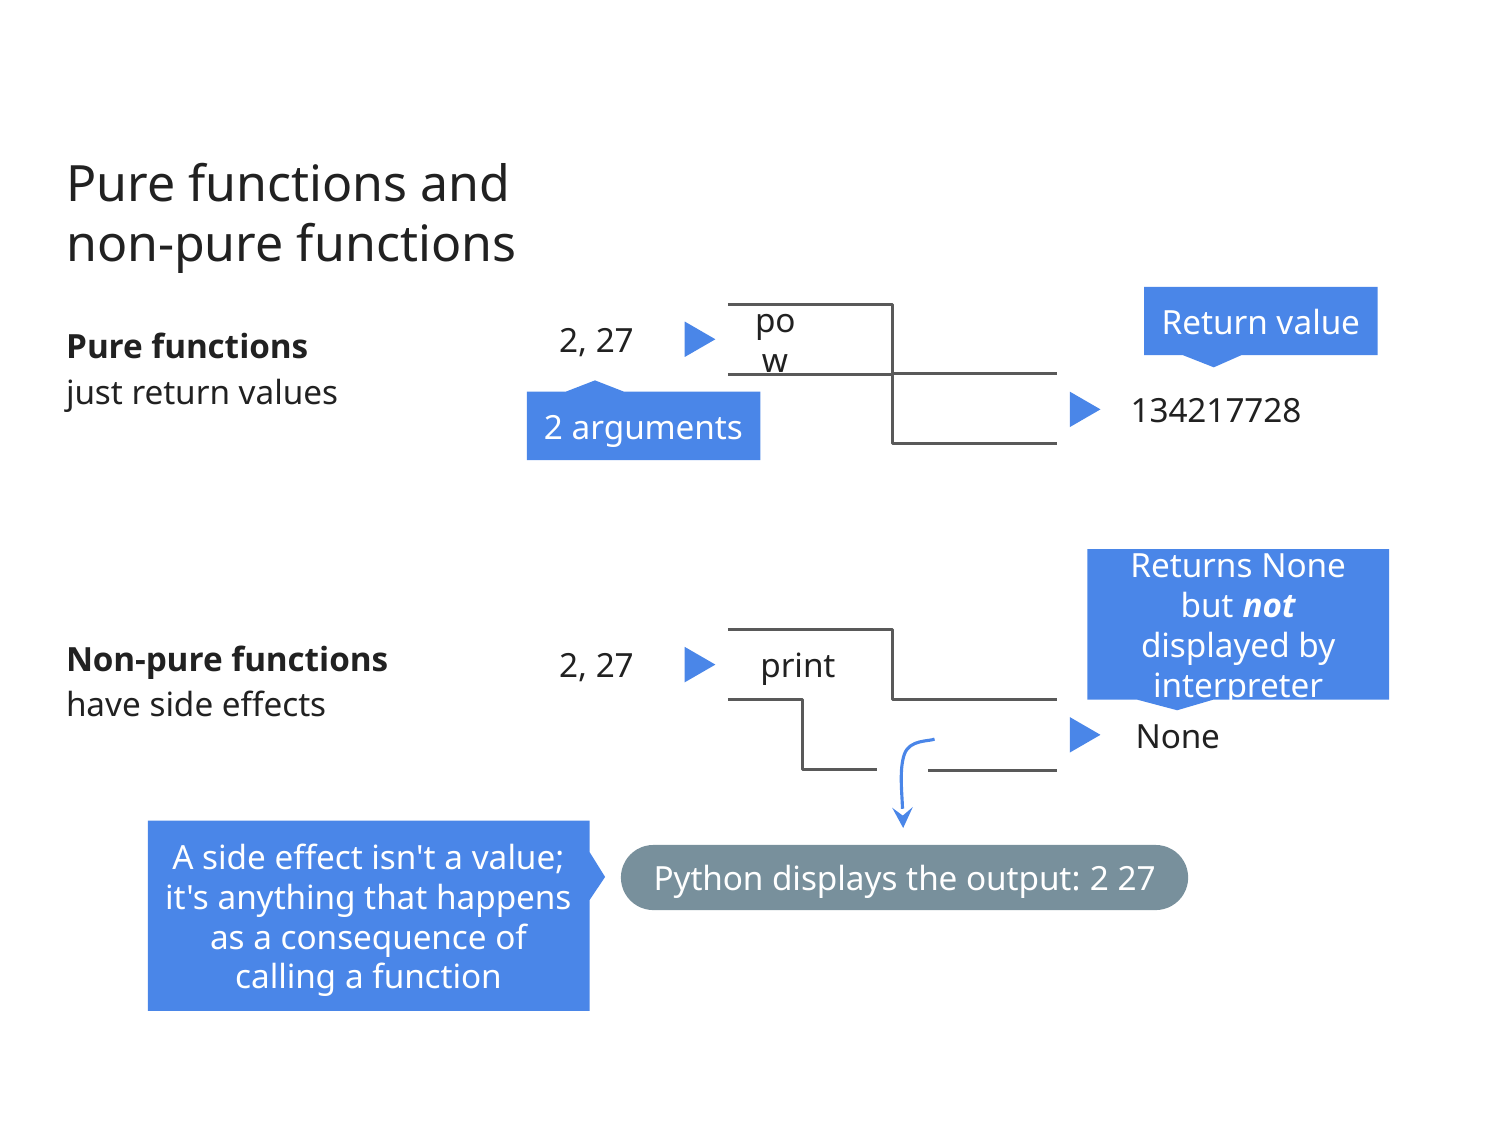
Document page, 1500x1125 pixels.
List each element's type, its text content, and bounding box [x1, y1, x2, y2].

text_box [727, 629, 1058, 771]
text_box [1069, 699, 1256, 771]
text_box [1069, 374, 1332, 445]
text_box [520, 629, 716, 700]
text_box 2 arguments [526, 382, 761, 461]
text_box A side effect isn't a value; it's anything that happens as a consequence of calling a function [147, 820, 606, 1011]
list Pure functions just return values Non-pure functions have side effects [51, 303, 621, 1000]
title Pure functions and non-pure functions [51, 121, 621, 287]
text_box Python displays the output: 2 27 [620, 844, 1189, 911]
text_box Returns None but not displayed by interpreter [1087, 549, 1390, 700]
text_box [520, 303, 716, 375]
text_box [892, 780, 921, 829]
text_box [727, 303, 1058, 444]
text_box Return value [1144, 286, 1378, 368]
